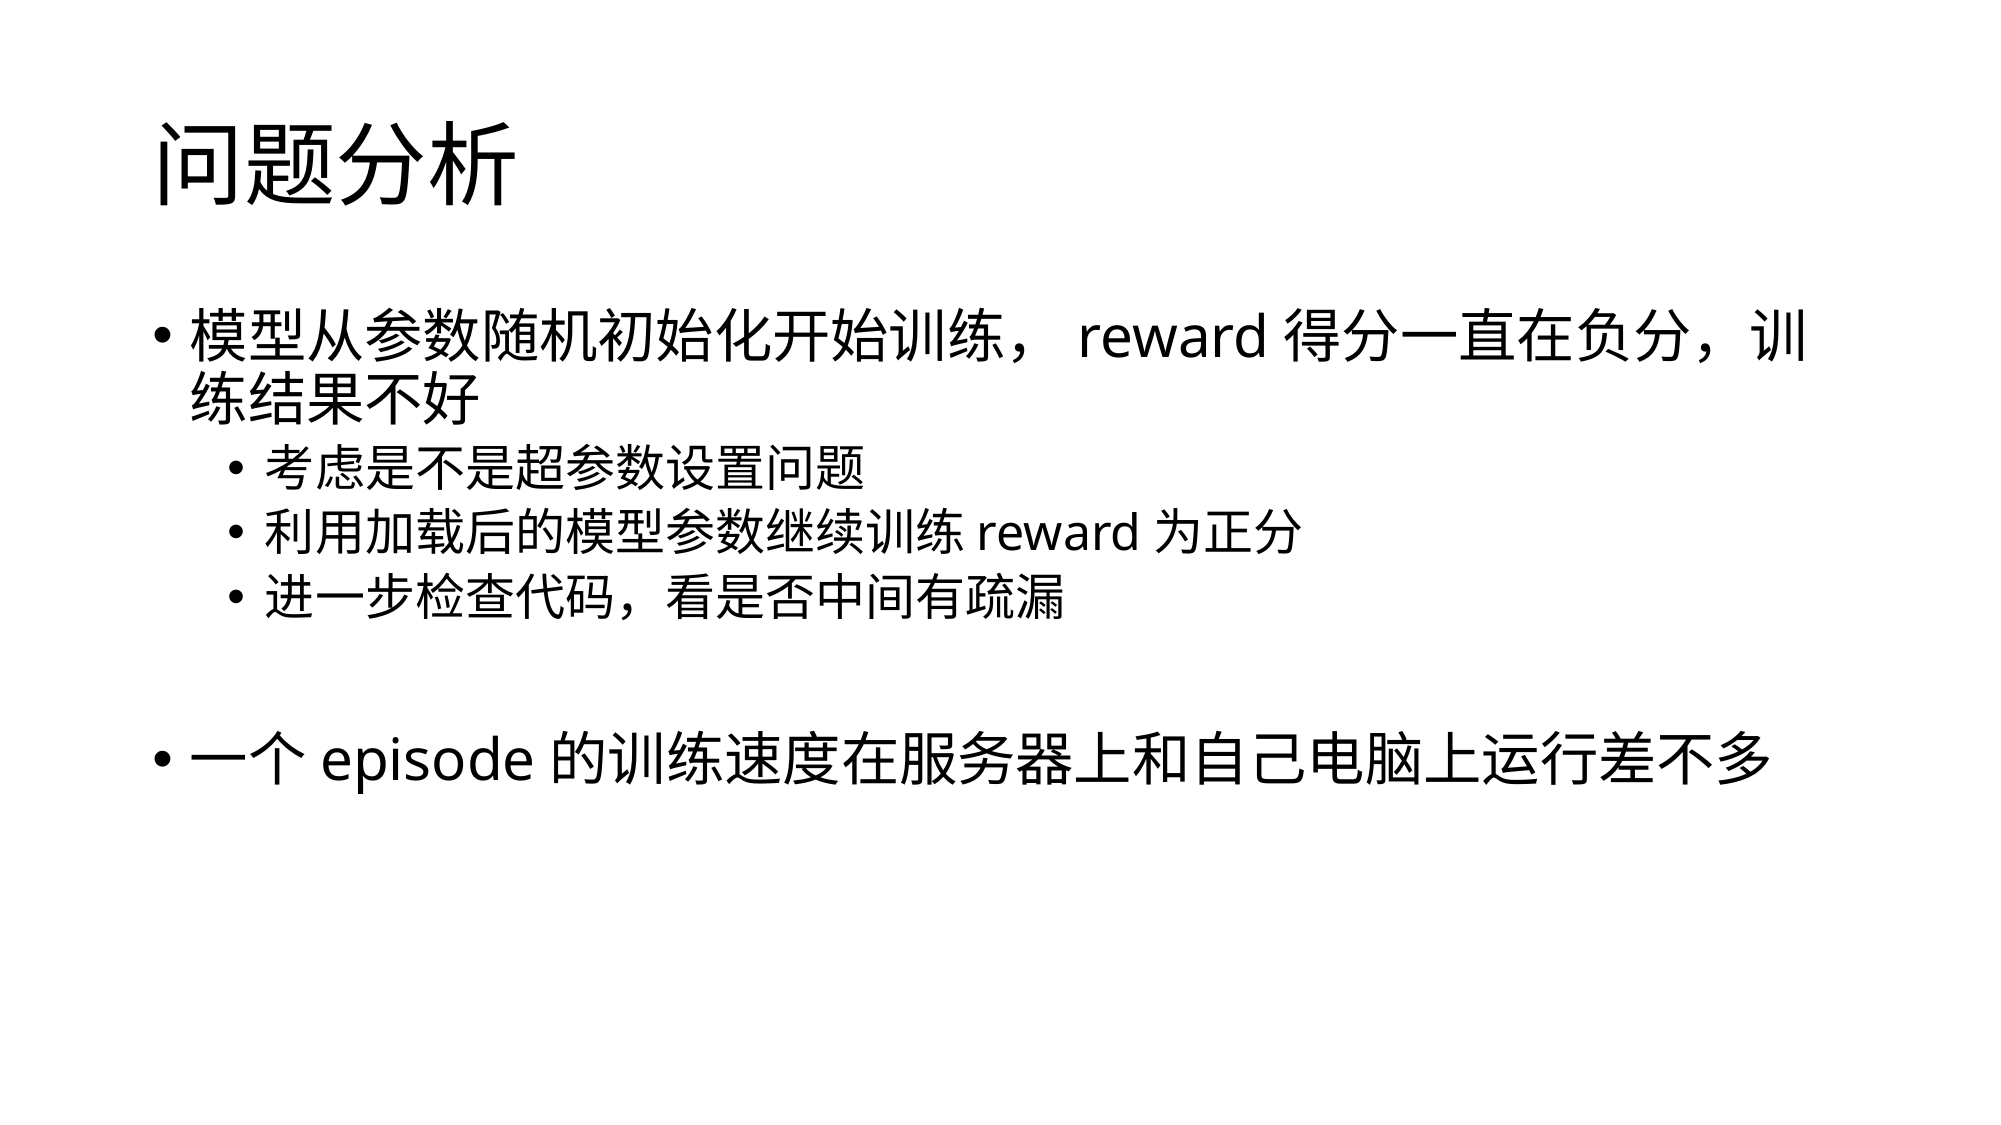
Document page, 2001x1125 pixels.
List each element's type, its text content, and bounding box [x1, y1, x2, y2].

title 问题分析 [137, 59, 1863, 278]
list 模型从参数随机初始化开始训练，reward得分一直在负分，训练结果不好 考虑是不是超参数设置问题 利用加载后的模型参数继续训练reward为正分 进一步检查代码，看是否中间有疏漏 一个episode的训练速度在服务器上和自己电脑上运行差不多 [137, 299, 1863, 1014]
